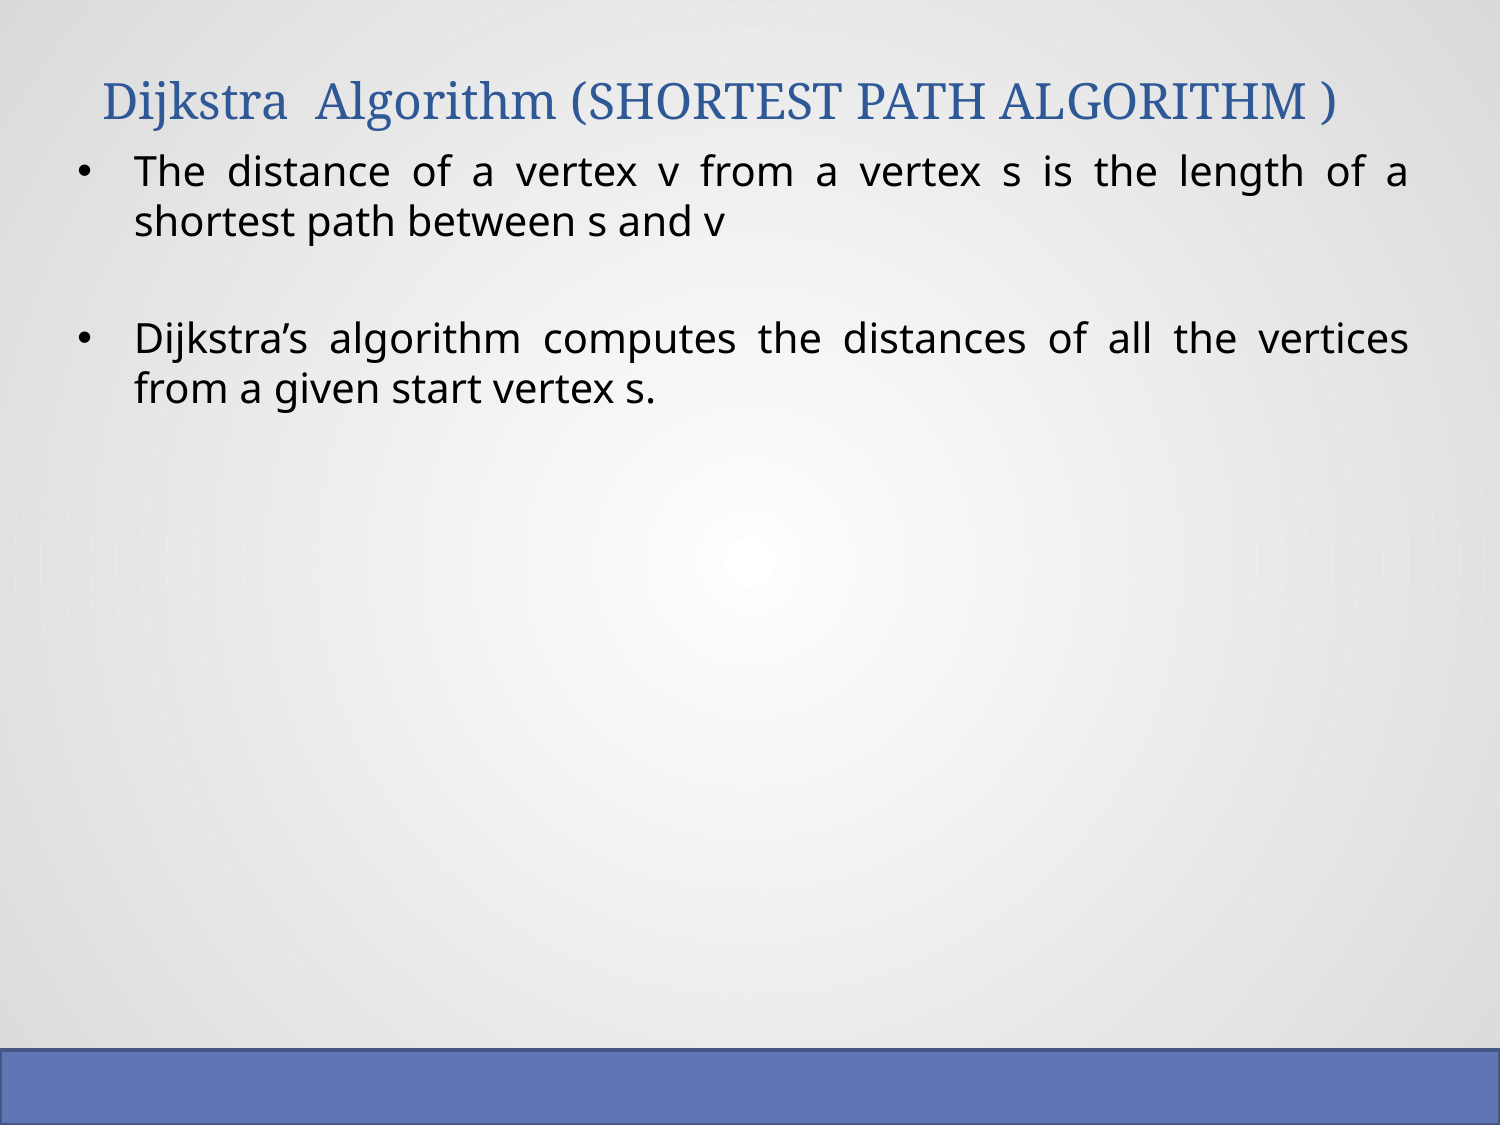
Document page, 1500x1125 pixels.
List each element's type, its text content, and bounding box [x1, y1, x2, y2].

title Dijkstra Algorithm (SHORTEST PATH ALGORITHM ) [87, 12, 1438, 125]
text_box [0, 1048, 1500, 1125]
list The distance of a vertex v from a vertex s is the length of a shortest path between s and v Dijkstra’s algorithm computes the distances of all the vertices from a given start vertex s. [62, 137, 1425, 1038]
